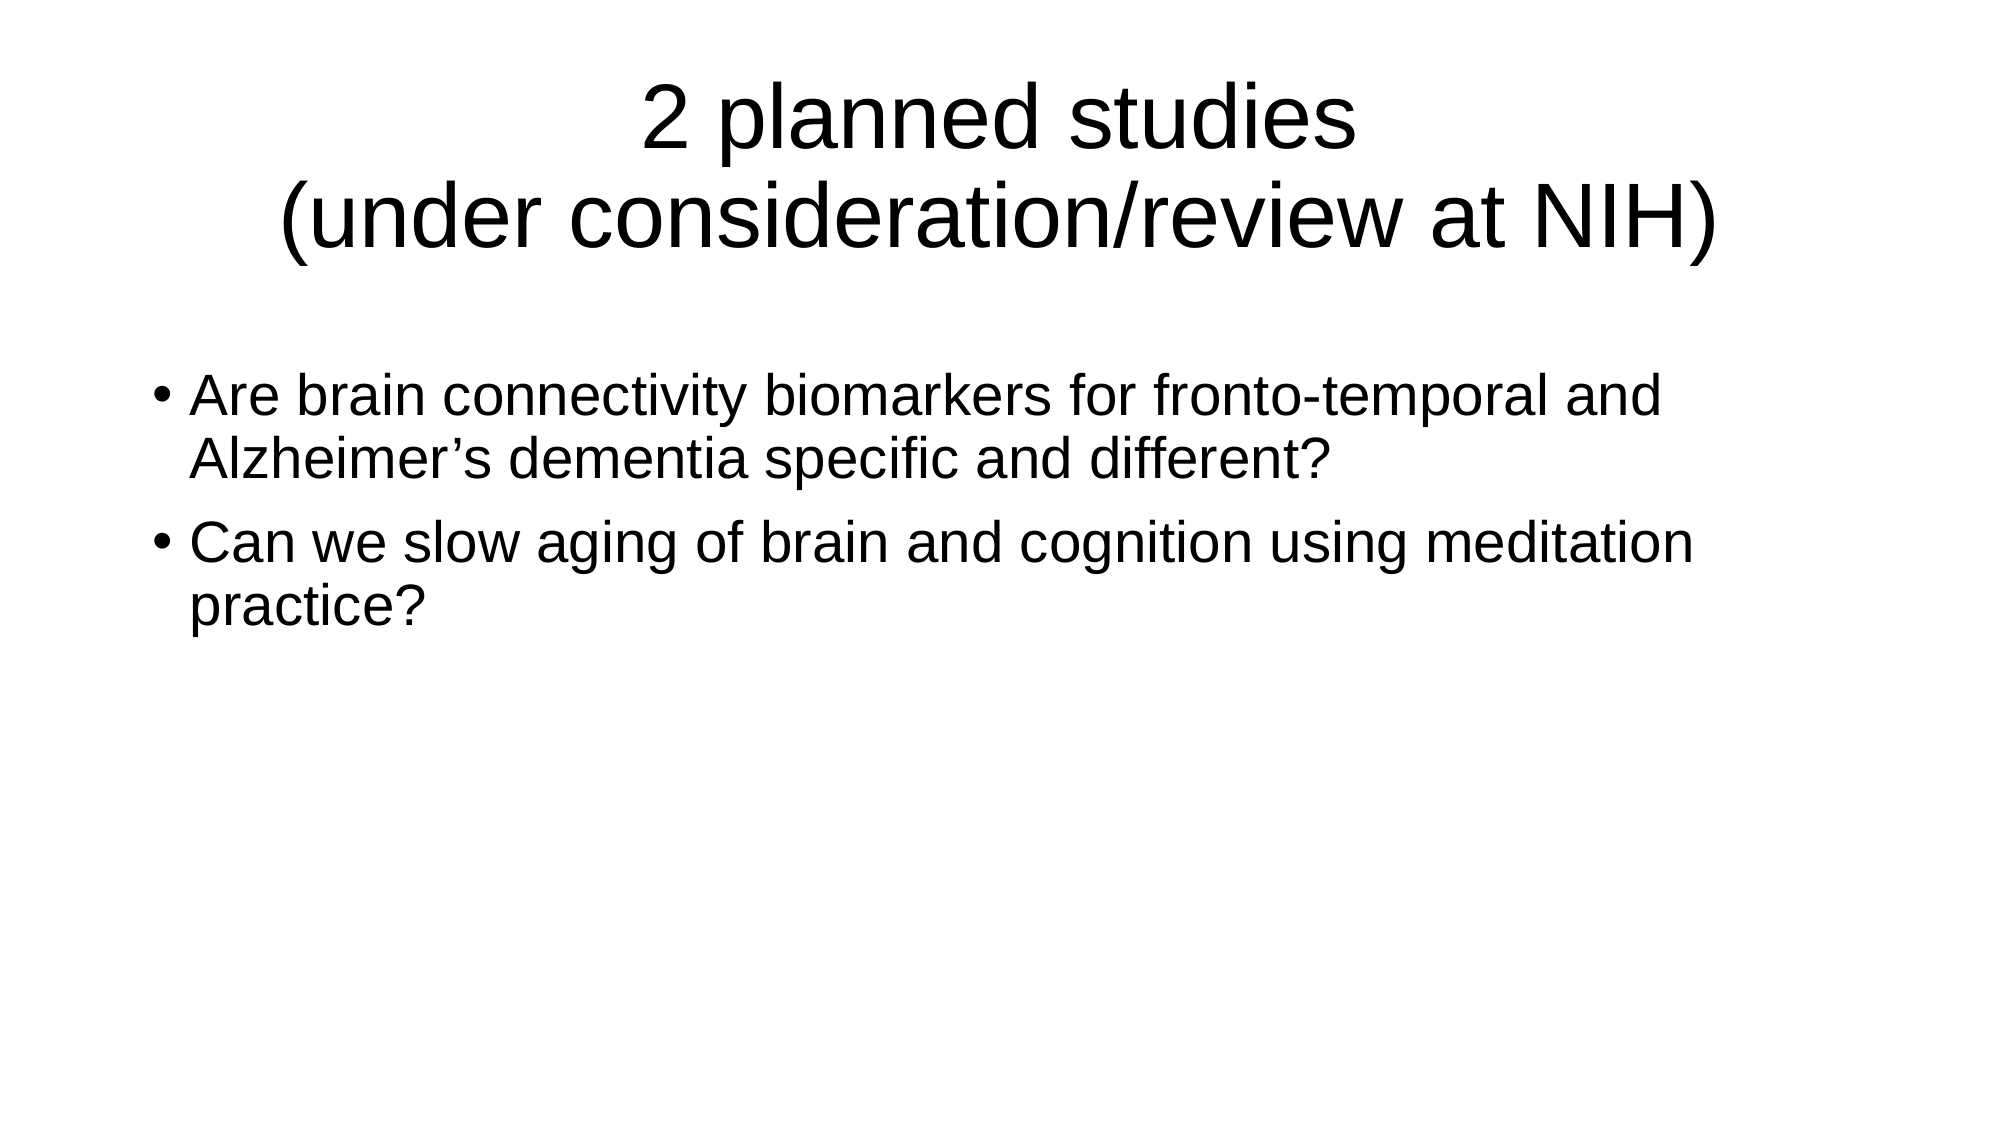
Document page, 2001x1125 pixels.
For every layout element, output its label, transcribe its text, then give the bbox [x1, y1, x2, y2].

title 2 planned studies (under consideration/review at NIH) [29, 59, 1971, 278]
list Are brain connectivity biomarkers for fronto-temporal and Alzheimer’s dementia specific and different? Can we slow aging of brain and cognition using meditation practice? [137, 358, 1863, 1072]
